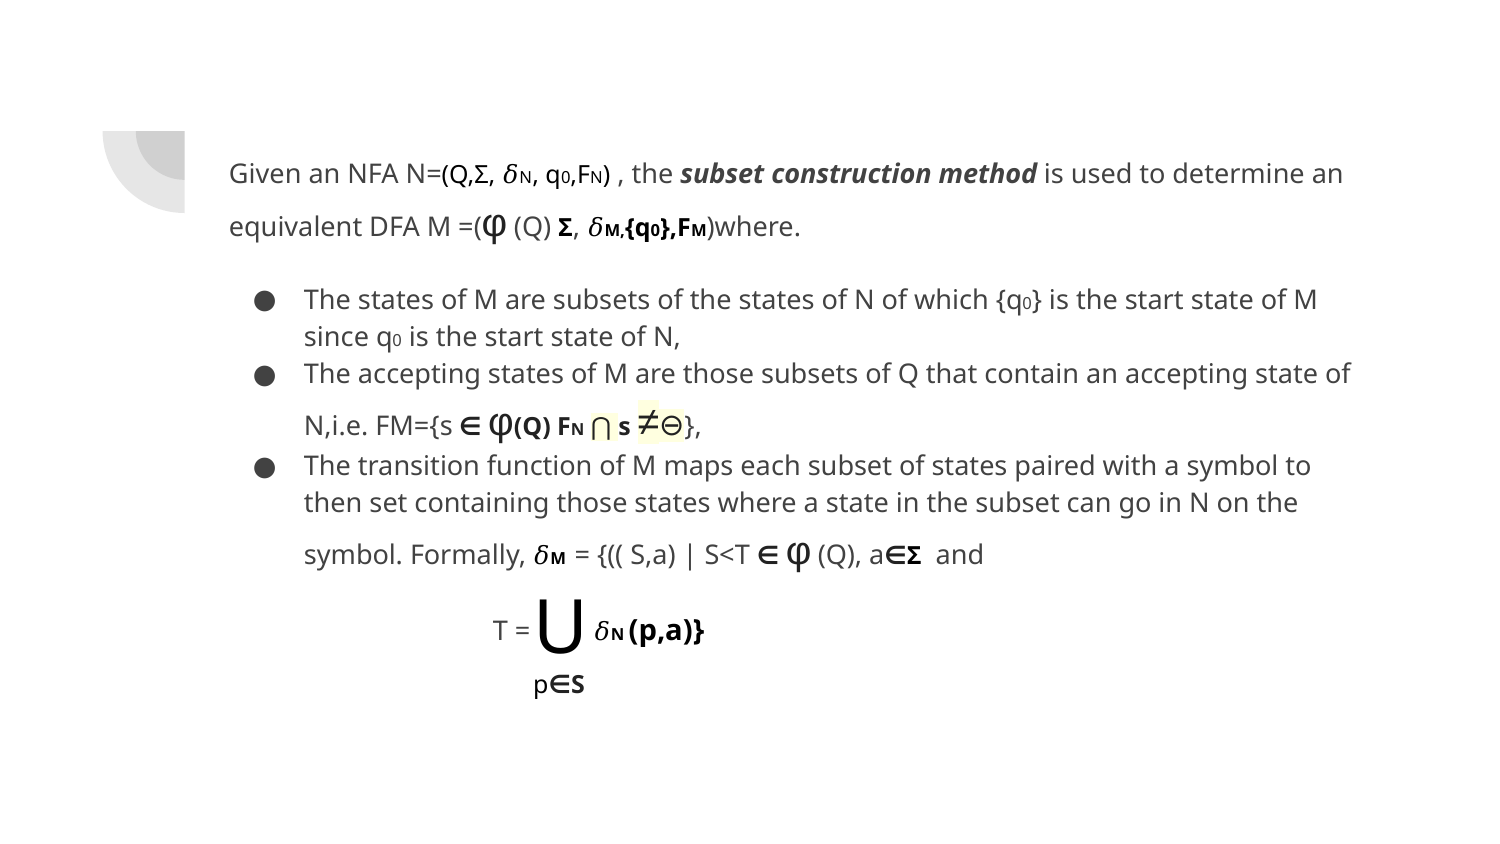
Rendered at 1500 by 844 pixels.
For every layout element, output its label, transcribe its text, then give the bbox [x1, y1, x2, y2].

list Given an NFA N=(Q,Σ, 𝛿N, q0,FN) , the subset construction method is used to determine an equivalent DFA M =(φ (Q) Σ, 𝛿M,{q0},FM)where. The states of M are subsets of the states of N of which {q0} is the start state of M since q0 is the start state of N, The accepting states of M are those subsets of Q that contain an accepting state of N,i.e. FM={s ∈ φ(Q) FN ⋂ s ≠⊖}, The transition function of M maps each subset of states paired with a symbol to then set containing those states where a state in the subset can go in N on the symbol. Formally, 𝛿M = {(( S,a) | S<T ∈ φ (Q), a∈Σ and T = 𝛿N (p,a)} [213, 137, 1368, 744]
text_box U p∈S [518, 563, 610, 726]
